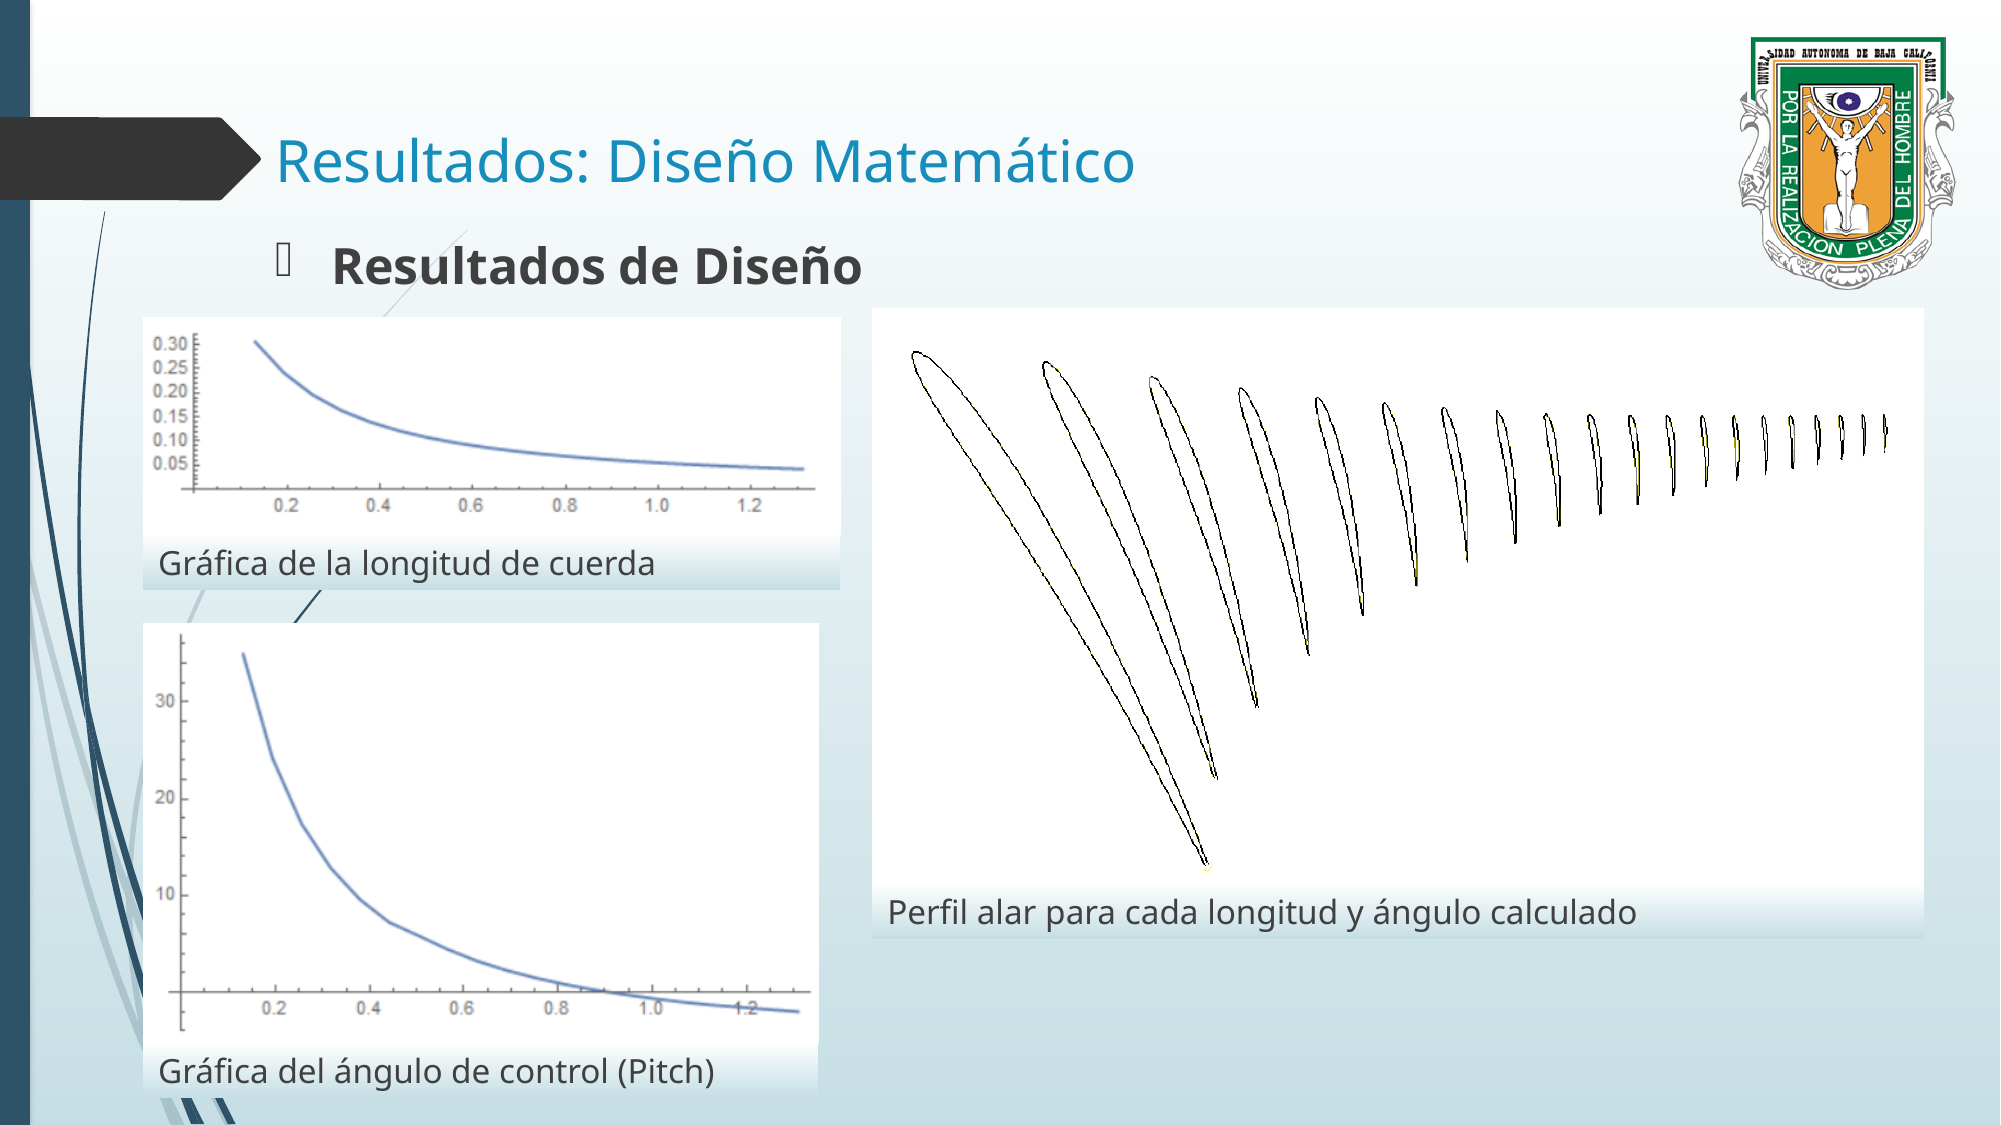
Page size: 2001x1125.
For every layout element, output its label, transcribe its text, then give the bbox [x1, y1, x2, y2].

picture [143, 317, 841, 535]
title Resultados: Diseño Matemático [259, 116, 1717, 289]
text_box Resultados de Diseño [259, 226, 977, 309]
text_box Gráfica del ángulo de control (Pitch) [143, 1050, 818, 1098]
picture [872, 308, 1924, 884]
text_box Gráfica de la longitud de cuerda [143, 541, 841, 590]
text_box Perfil alar para cada longitud y ángulo calculado [872, 891, 1924, 939]
picture [1738, 37, 1957, 290]
picture [143, 623, 819, 1044]
